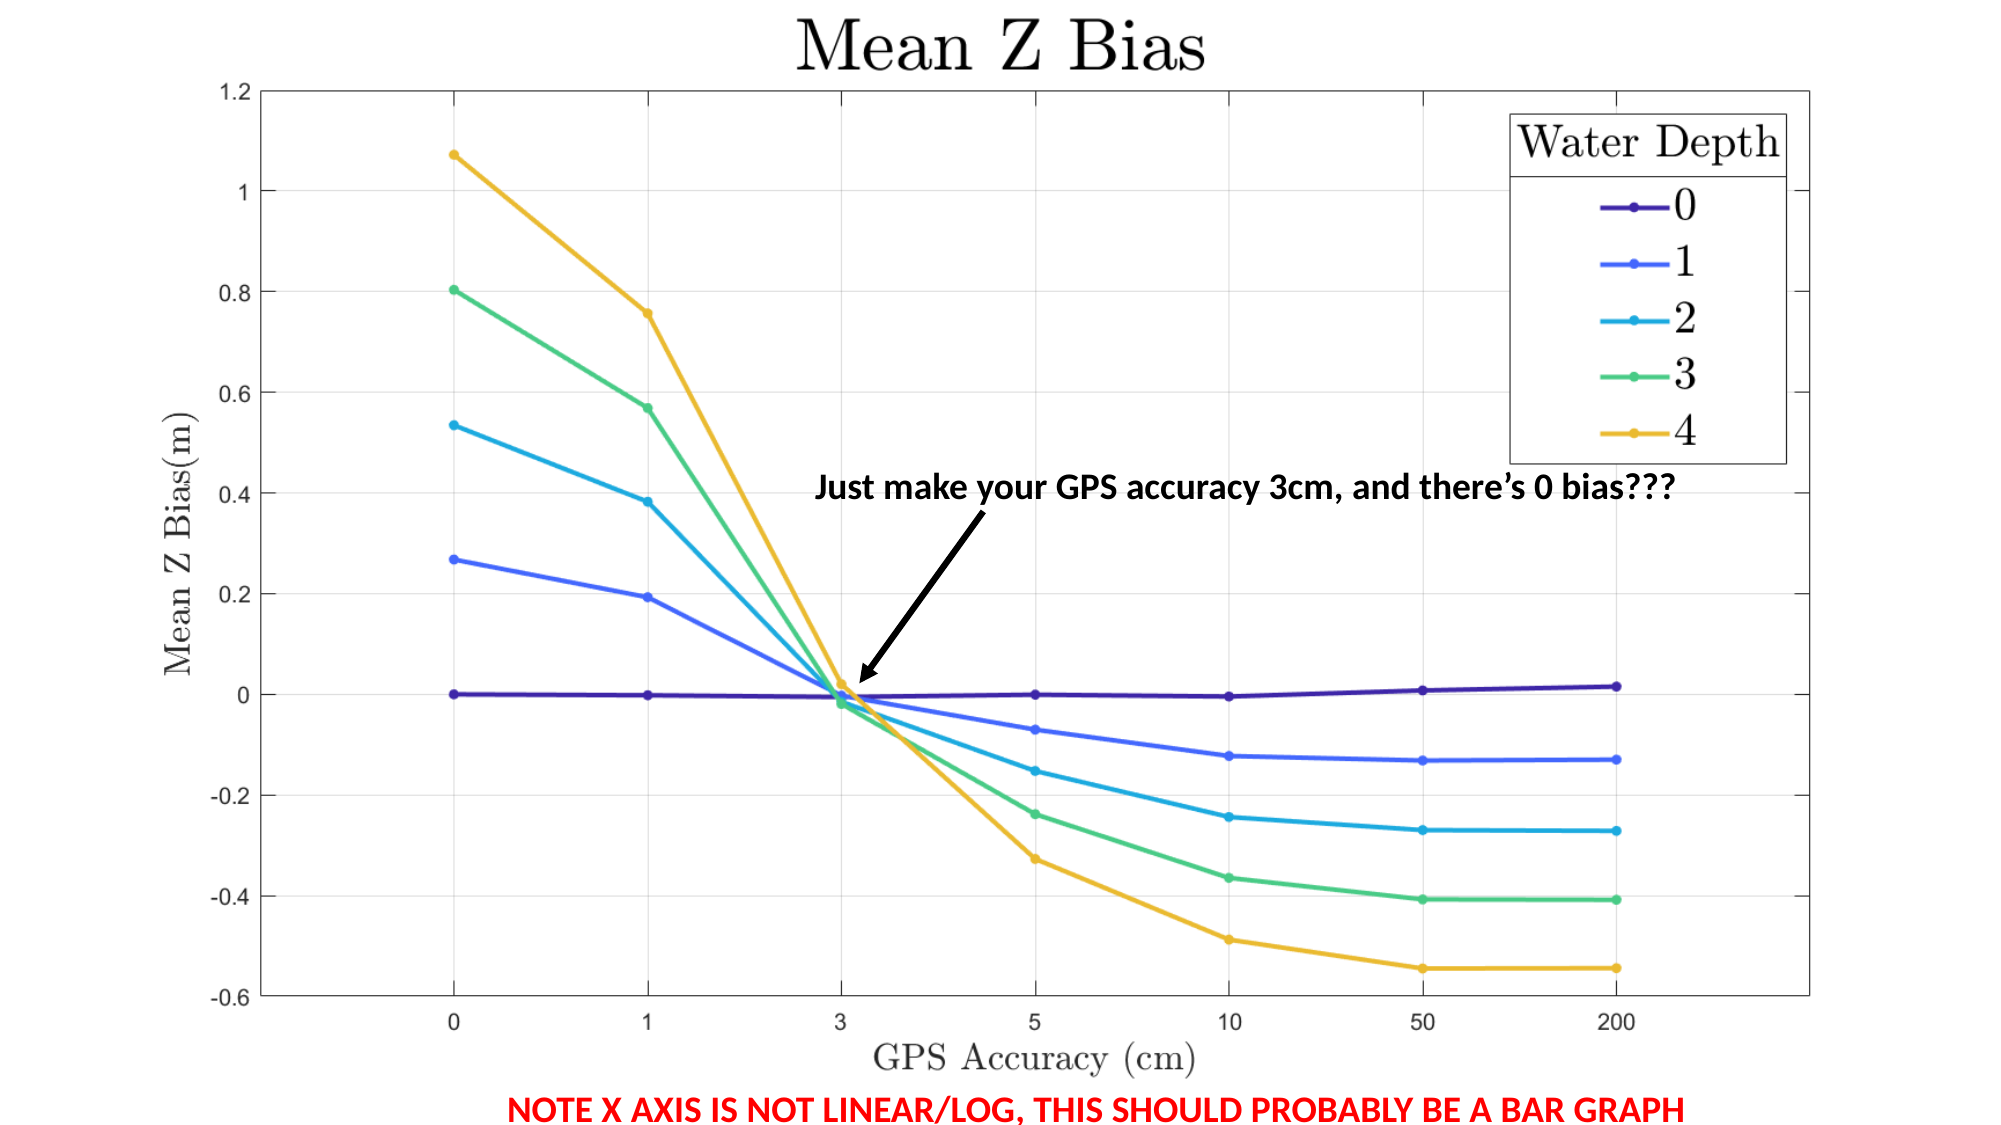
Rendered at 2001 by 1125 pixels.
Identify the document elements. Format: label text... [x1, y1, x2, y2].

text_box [859, 511, 984, 684]
text_box NOTE X AXIS IS NOT LINEAR/LOG, THIS SHOULD PROBABLY BE A BAR GRAPH [492, 1118, 1702, 1125]
picture [0, 7, 2000, 1118]
